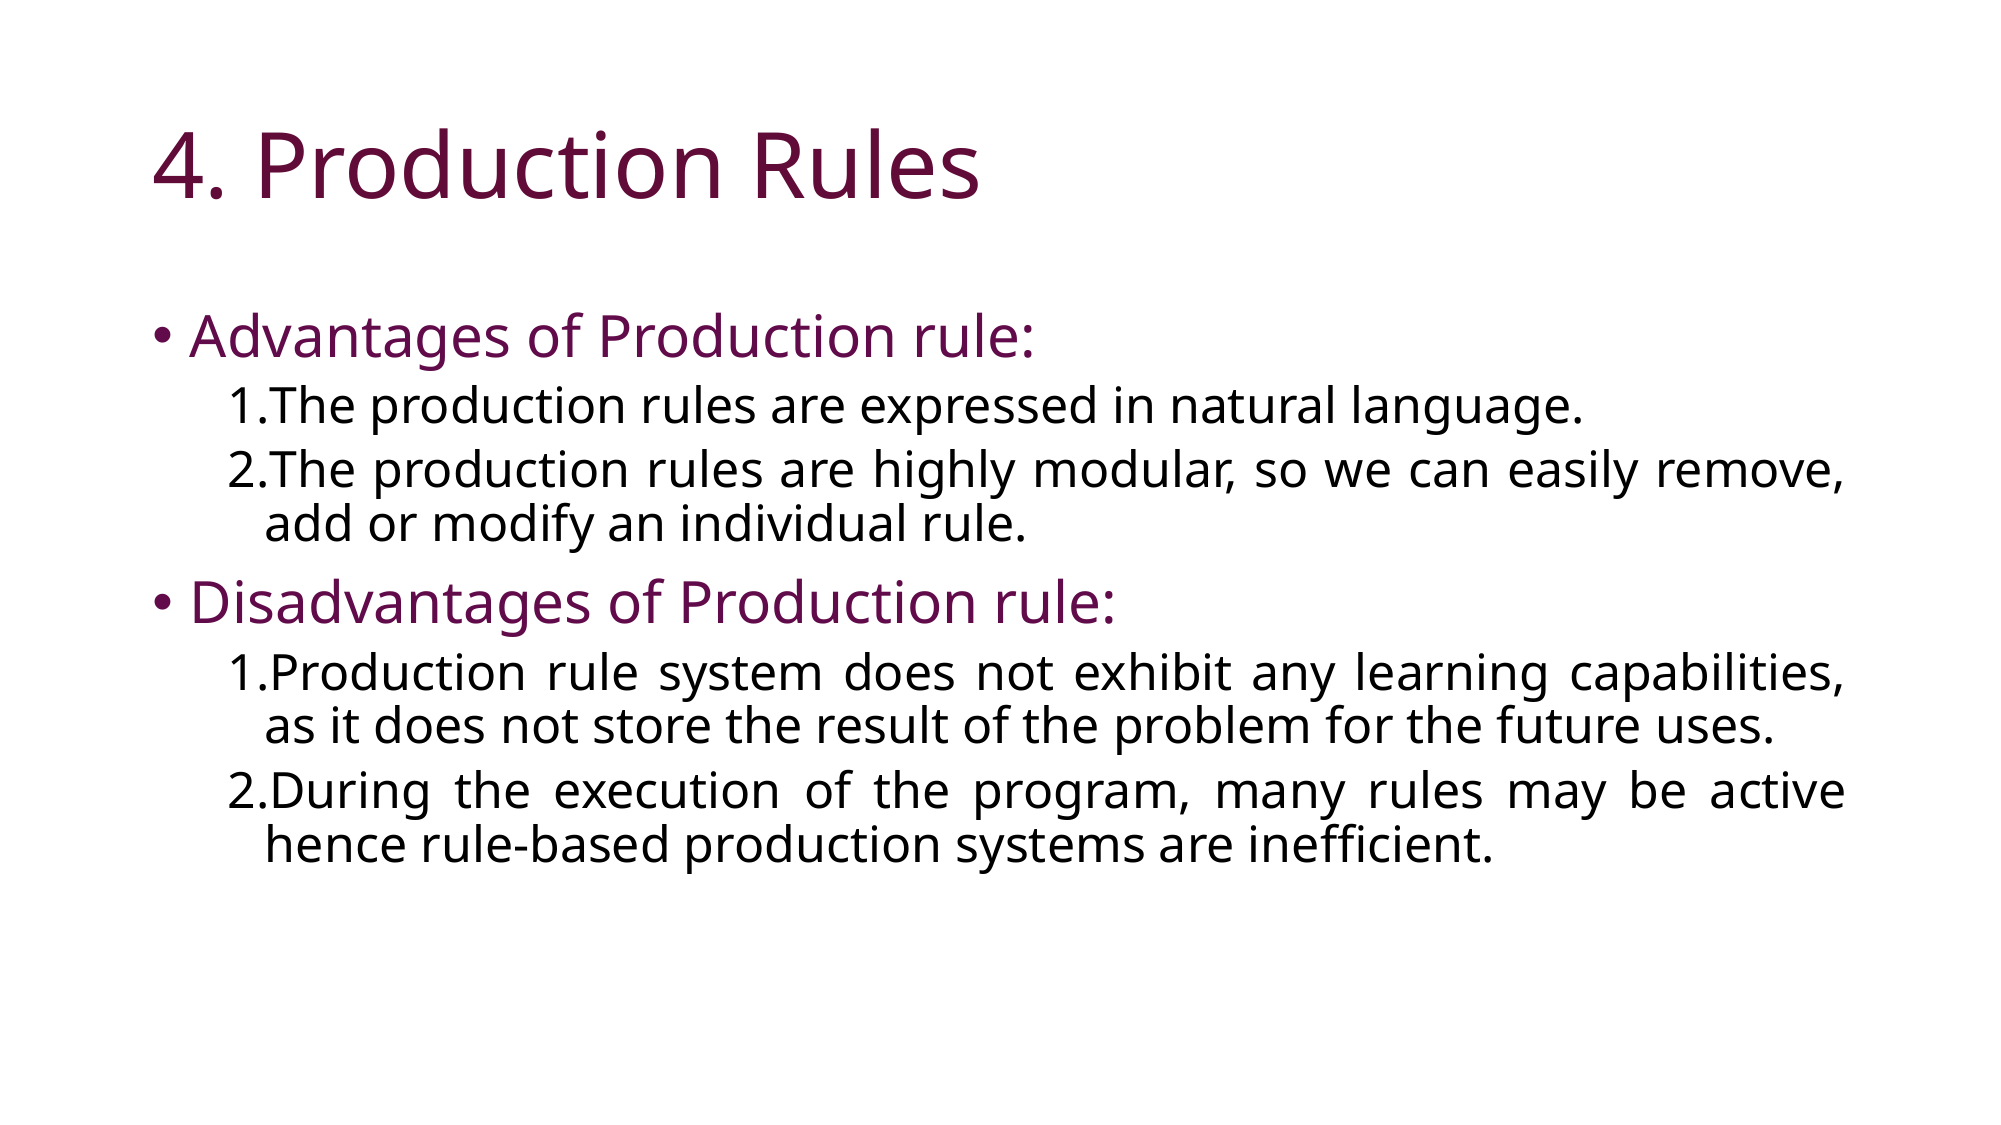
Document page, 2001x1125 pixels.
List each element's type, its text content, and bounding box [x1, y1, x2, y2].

list Advantages of Production rule: The production rules are expressed in natural language. The production rules are highly modular, so we can easily remove, add or modify an individual rule. Disadvantages of Production rule: Production rule system does not exhibit any learning capabilities, as it does not store the result of the problem for the future uses. During the execution of the program, many rules may be active hence rule-based production systems are inefficient. [137, 299, 1863, 1014]
title 4. Production Rules [137, 59, 1863, 278]
